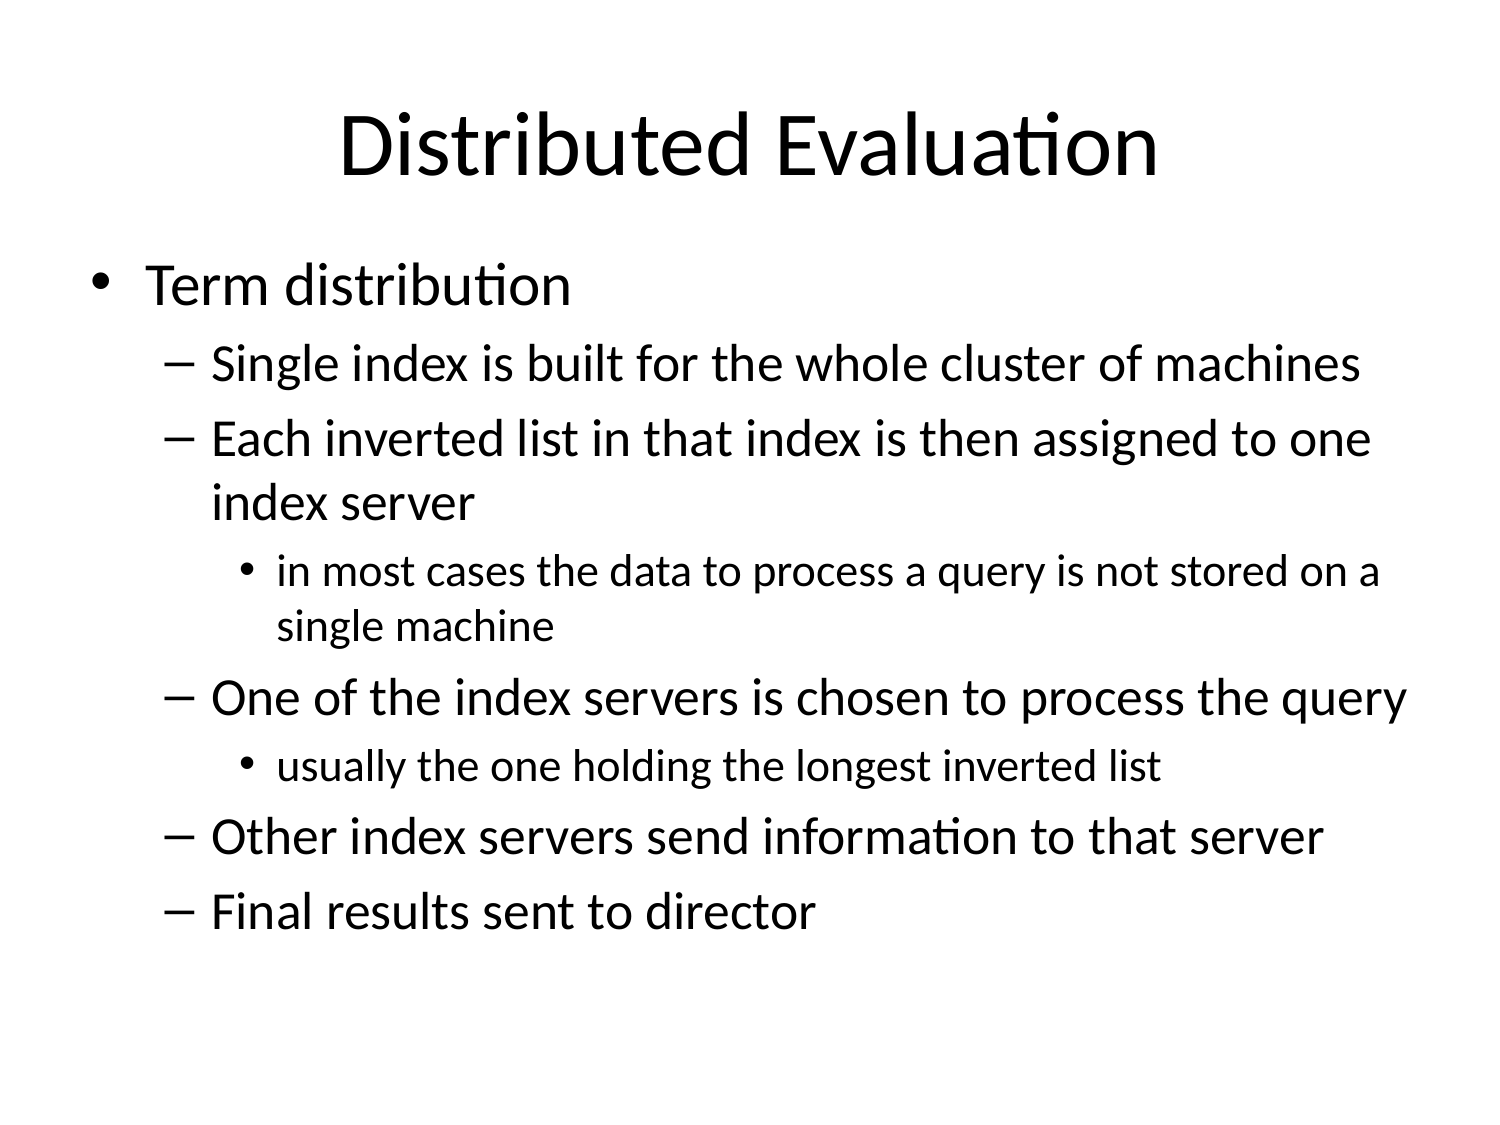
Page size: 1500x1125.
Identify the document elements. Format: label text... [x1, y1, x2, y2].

title Distributed Evaluation [75, 45, 1425, 233]
list Term distribution Single index is built for the whole cluster of machines Each inverted list in that index is then assigned to one index server in most cases the data to process a query is not stored on a single machine One of the index servers is chosen to process the query usually the one holding the longest inverted list Other index servers send information to that server Final results sent to director [75, 236, 1425, 1080]
